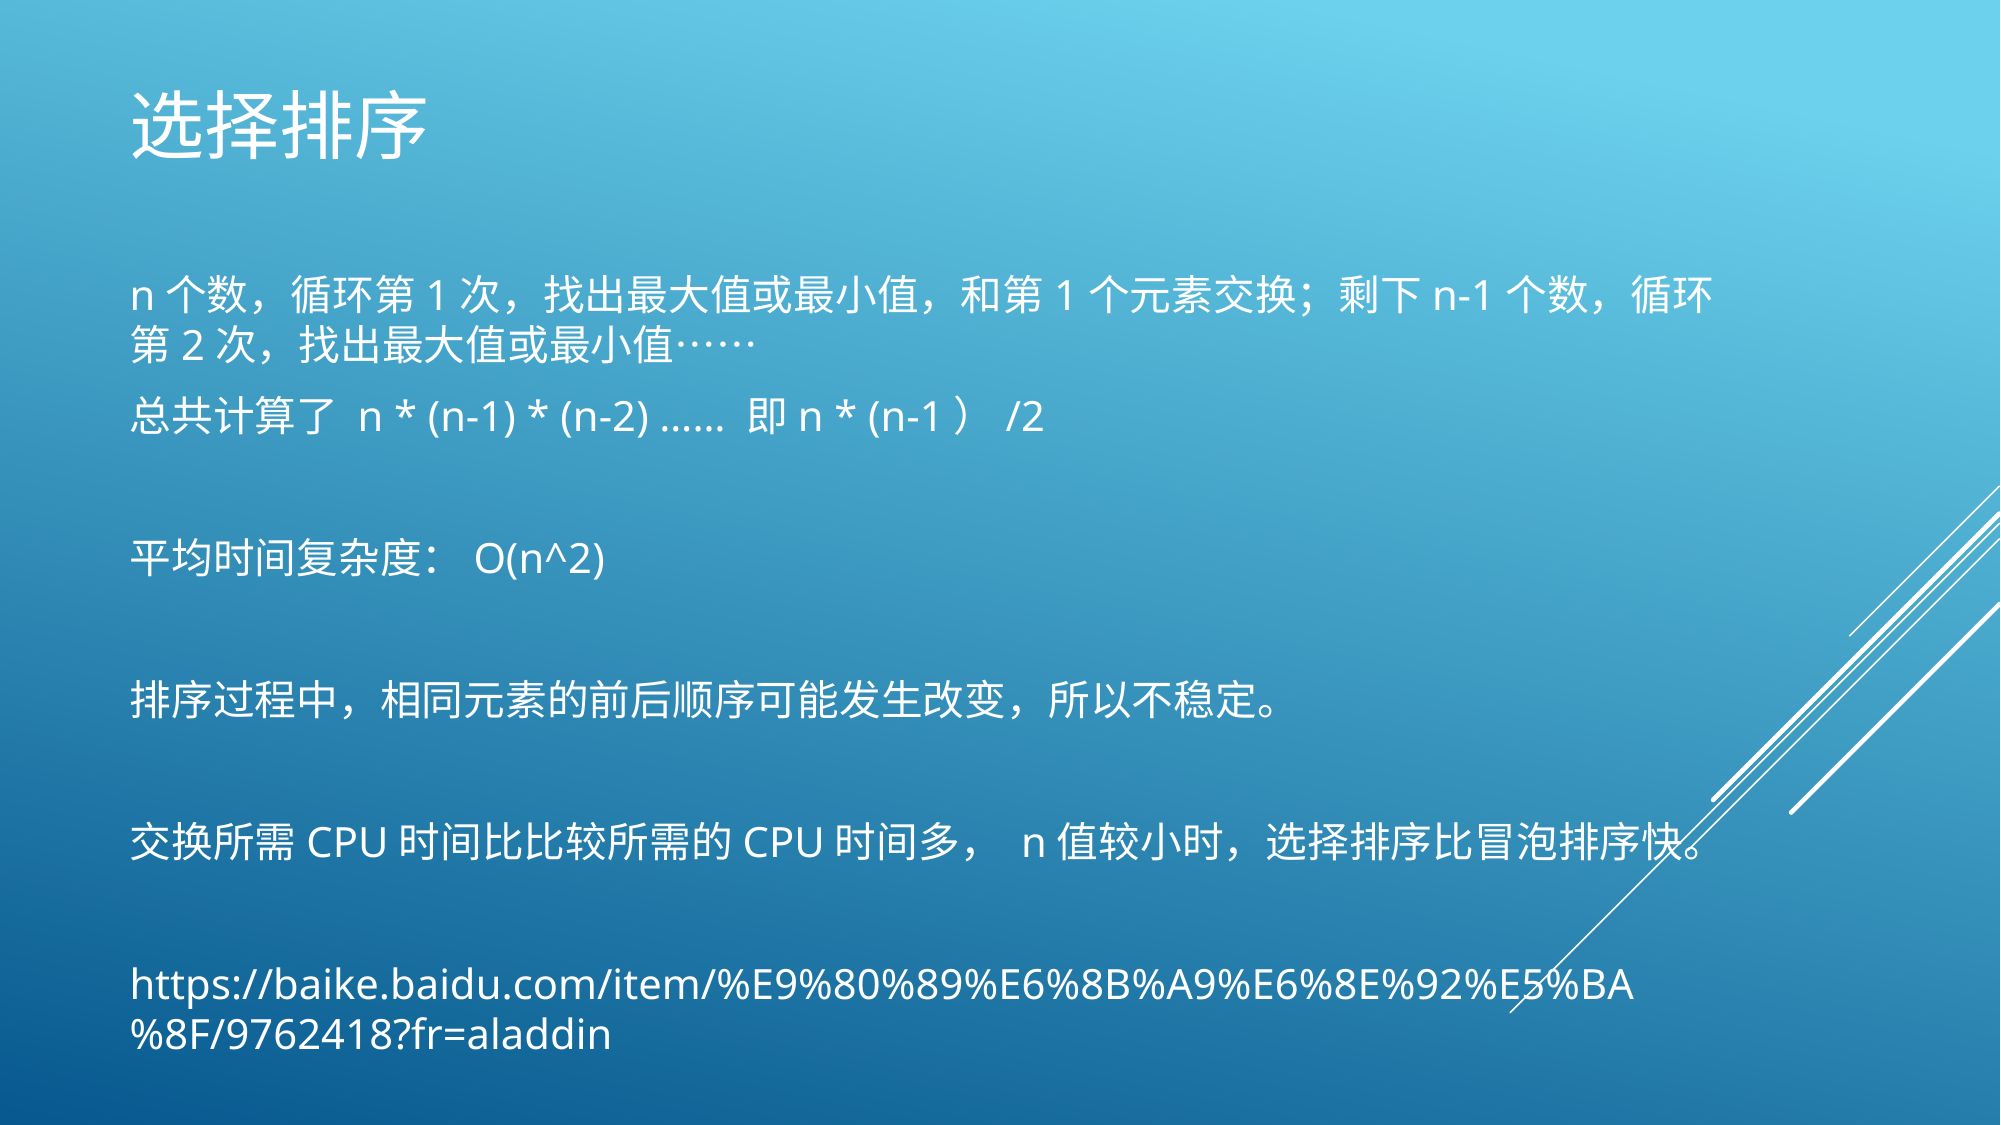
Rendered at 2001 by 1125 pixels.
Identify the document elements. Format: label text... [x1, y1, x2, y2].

list n个数，循环第1次，找出最大值或最小值，和第1个元素交换；剩下n-1个数，循环第2次，找出最大值或最小值…… 总共计算了 n * (n-1) * (n-2) …… 即n * (n-1）/2 平均时间复杂度：O(n^2) 排序过程中，相同元素的前后顺序可能发生改变，所以不稳定。 交换所需CPU时间比比较所需的CPU时间多， n值较小时，选择排序比冒泡排序快。 https://baike.baidu.com/item/%E9%80%89%E6%8B%A9%E6%8E%92%E5%BA%8F/9762418?fr=aladdin [114, 247, 1732, 1080]
title 选择排序 [114, 0, 1515, 247]
